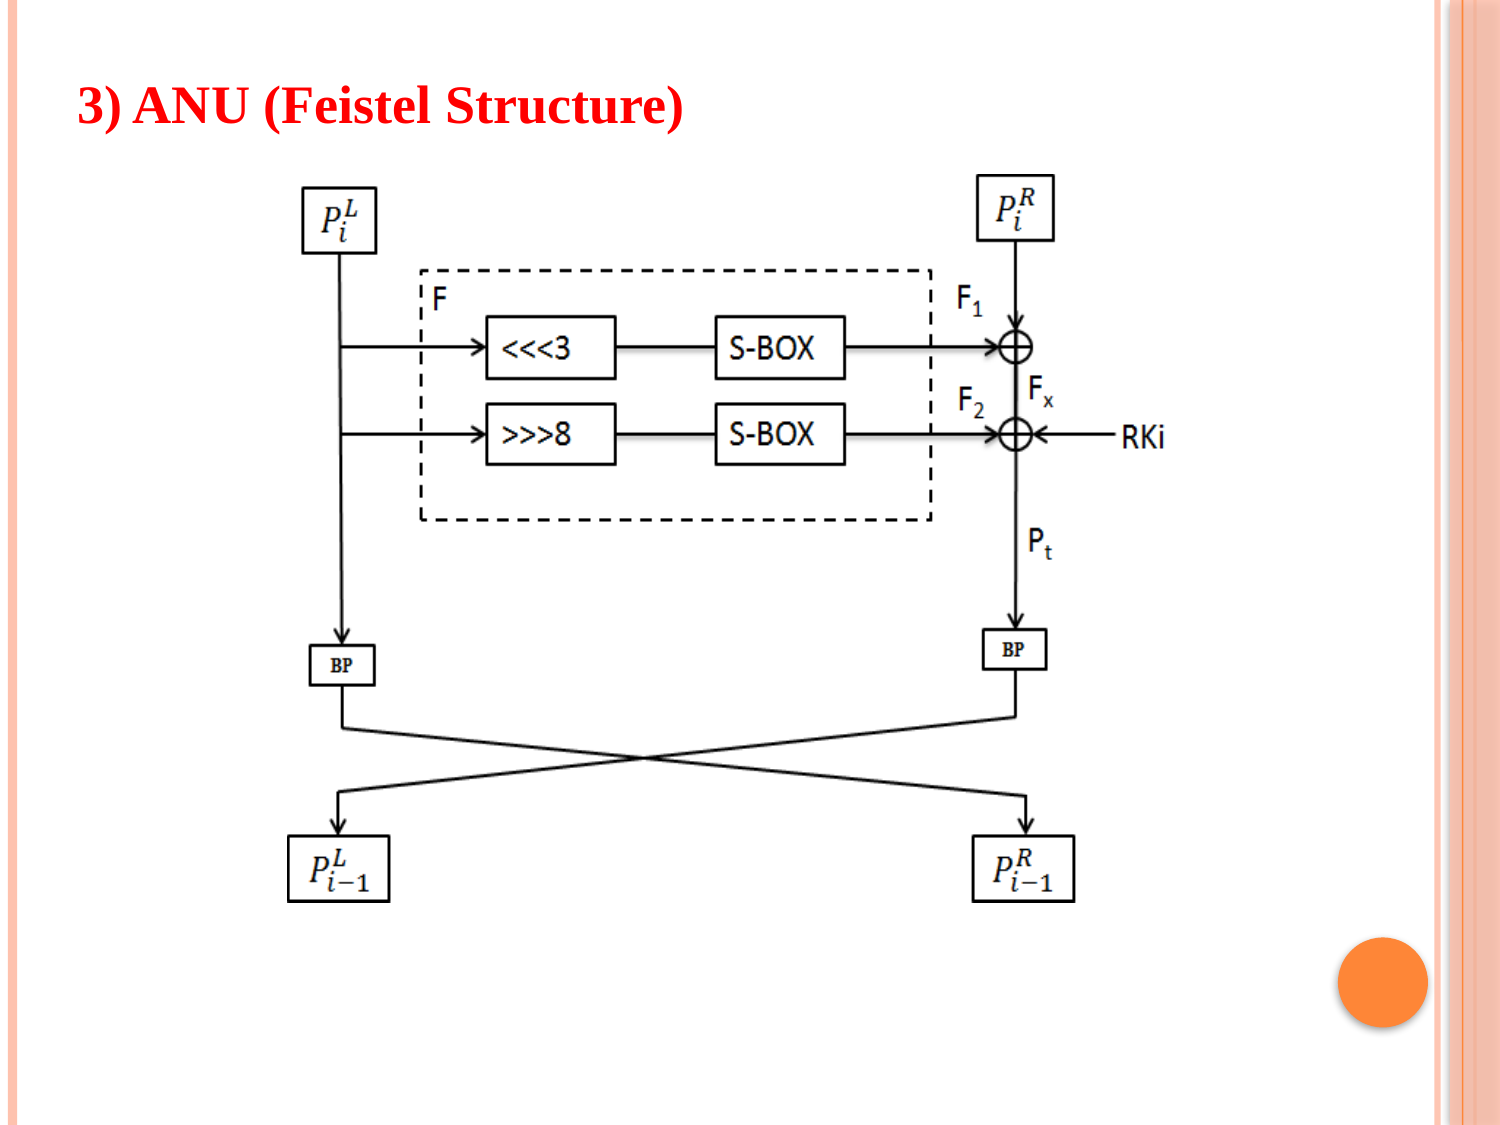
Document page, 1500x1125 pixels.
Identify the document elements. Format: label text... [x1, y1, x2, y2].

text_box 3) ANU (Feistel Structure) [62, 62, 1413, 143]
picture [286, 174, 1188, 904]
